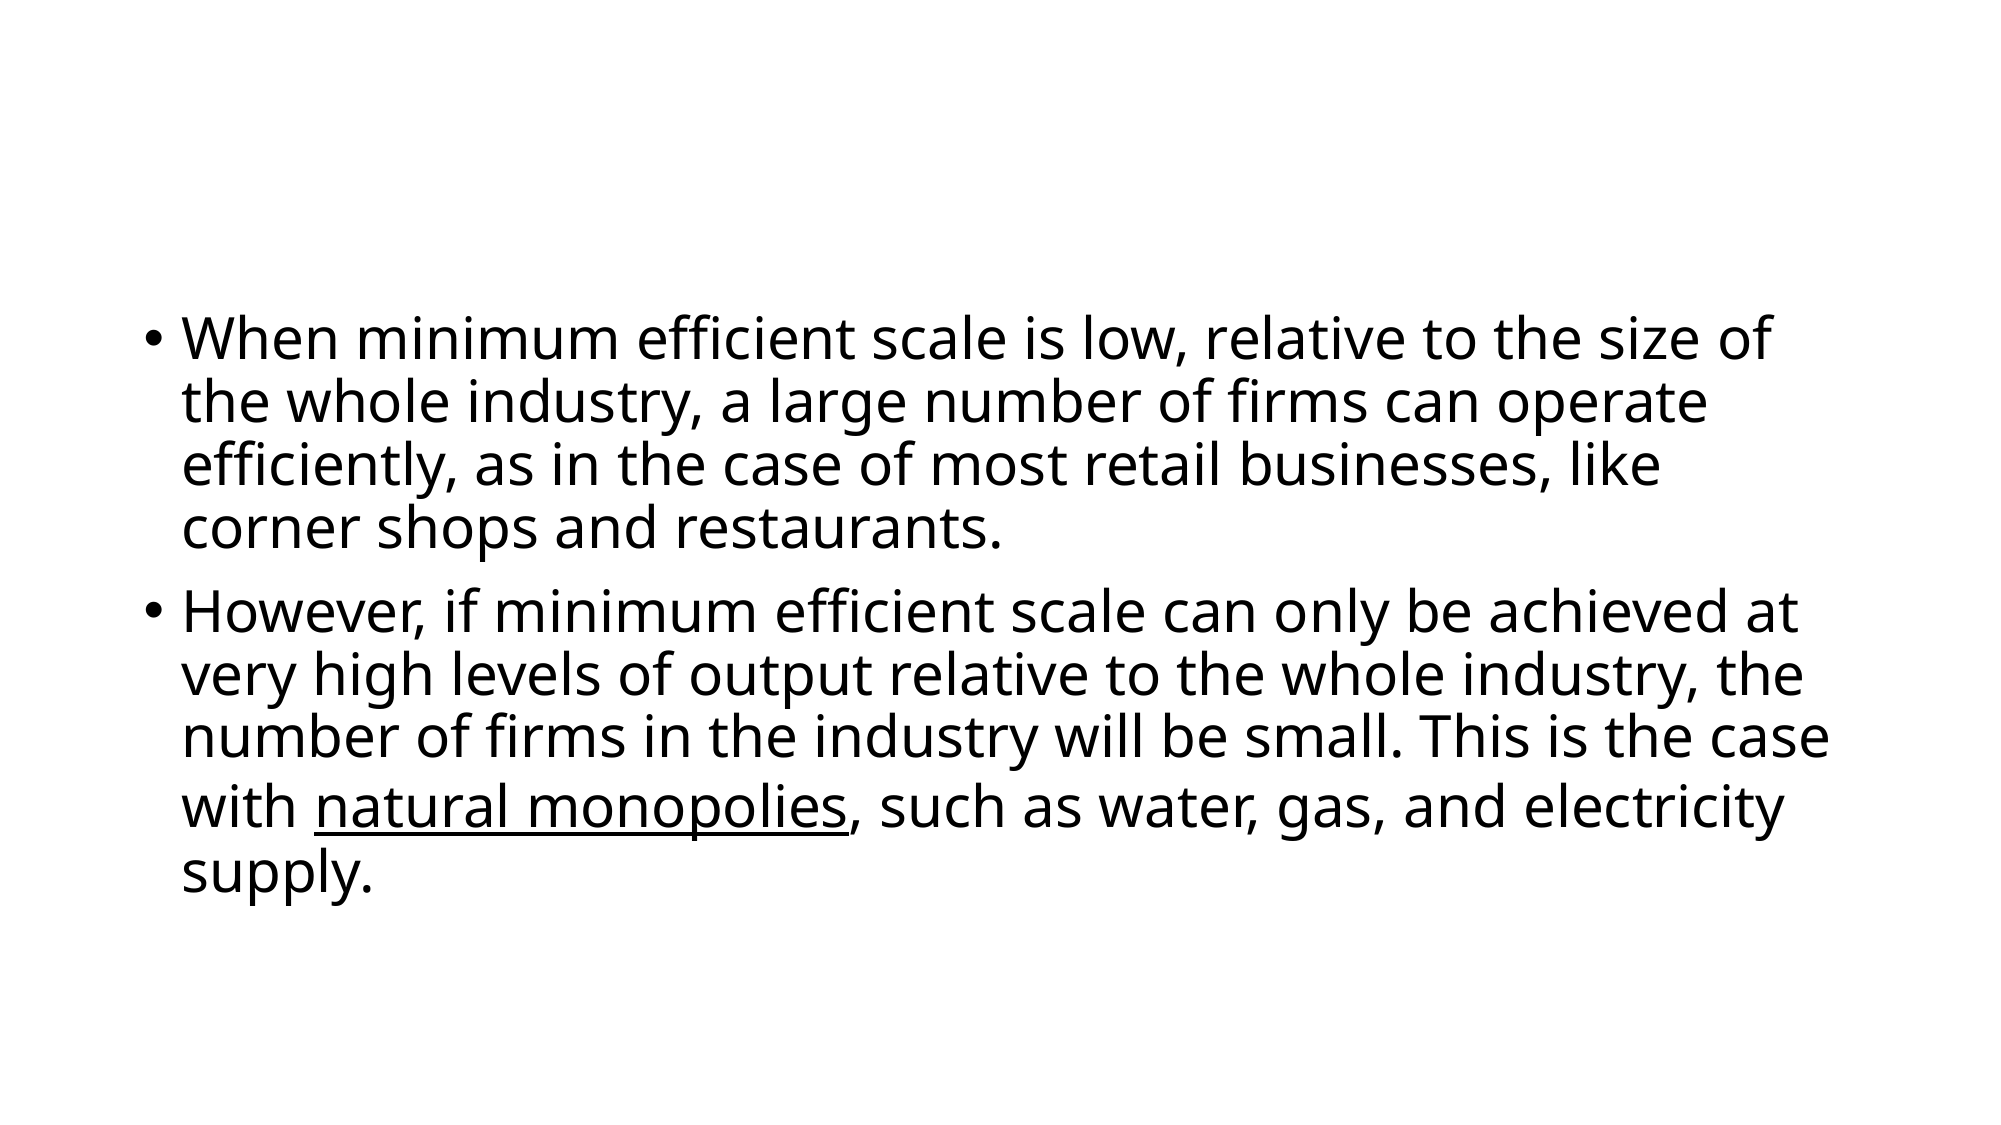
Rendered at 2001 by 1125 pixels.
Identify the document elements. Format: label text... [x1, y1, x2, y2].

list When minimum efficient scale is low, relative to the size of the whole industry, a large number of firms can operate efficiently, as in the case of most retail businesses, like corner shops and restaurants. However, if minimum efficient scale can only be achieved at very high levels of output relative to the whole industry, the number of firms in the industry will be small. This is the case with natural monopolies, such as water, gas, and electricity supply. [128, 301, 1863, 1014]
